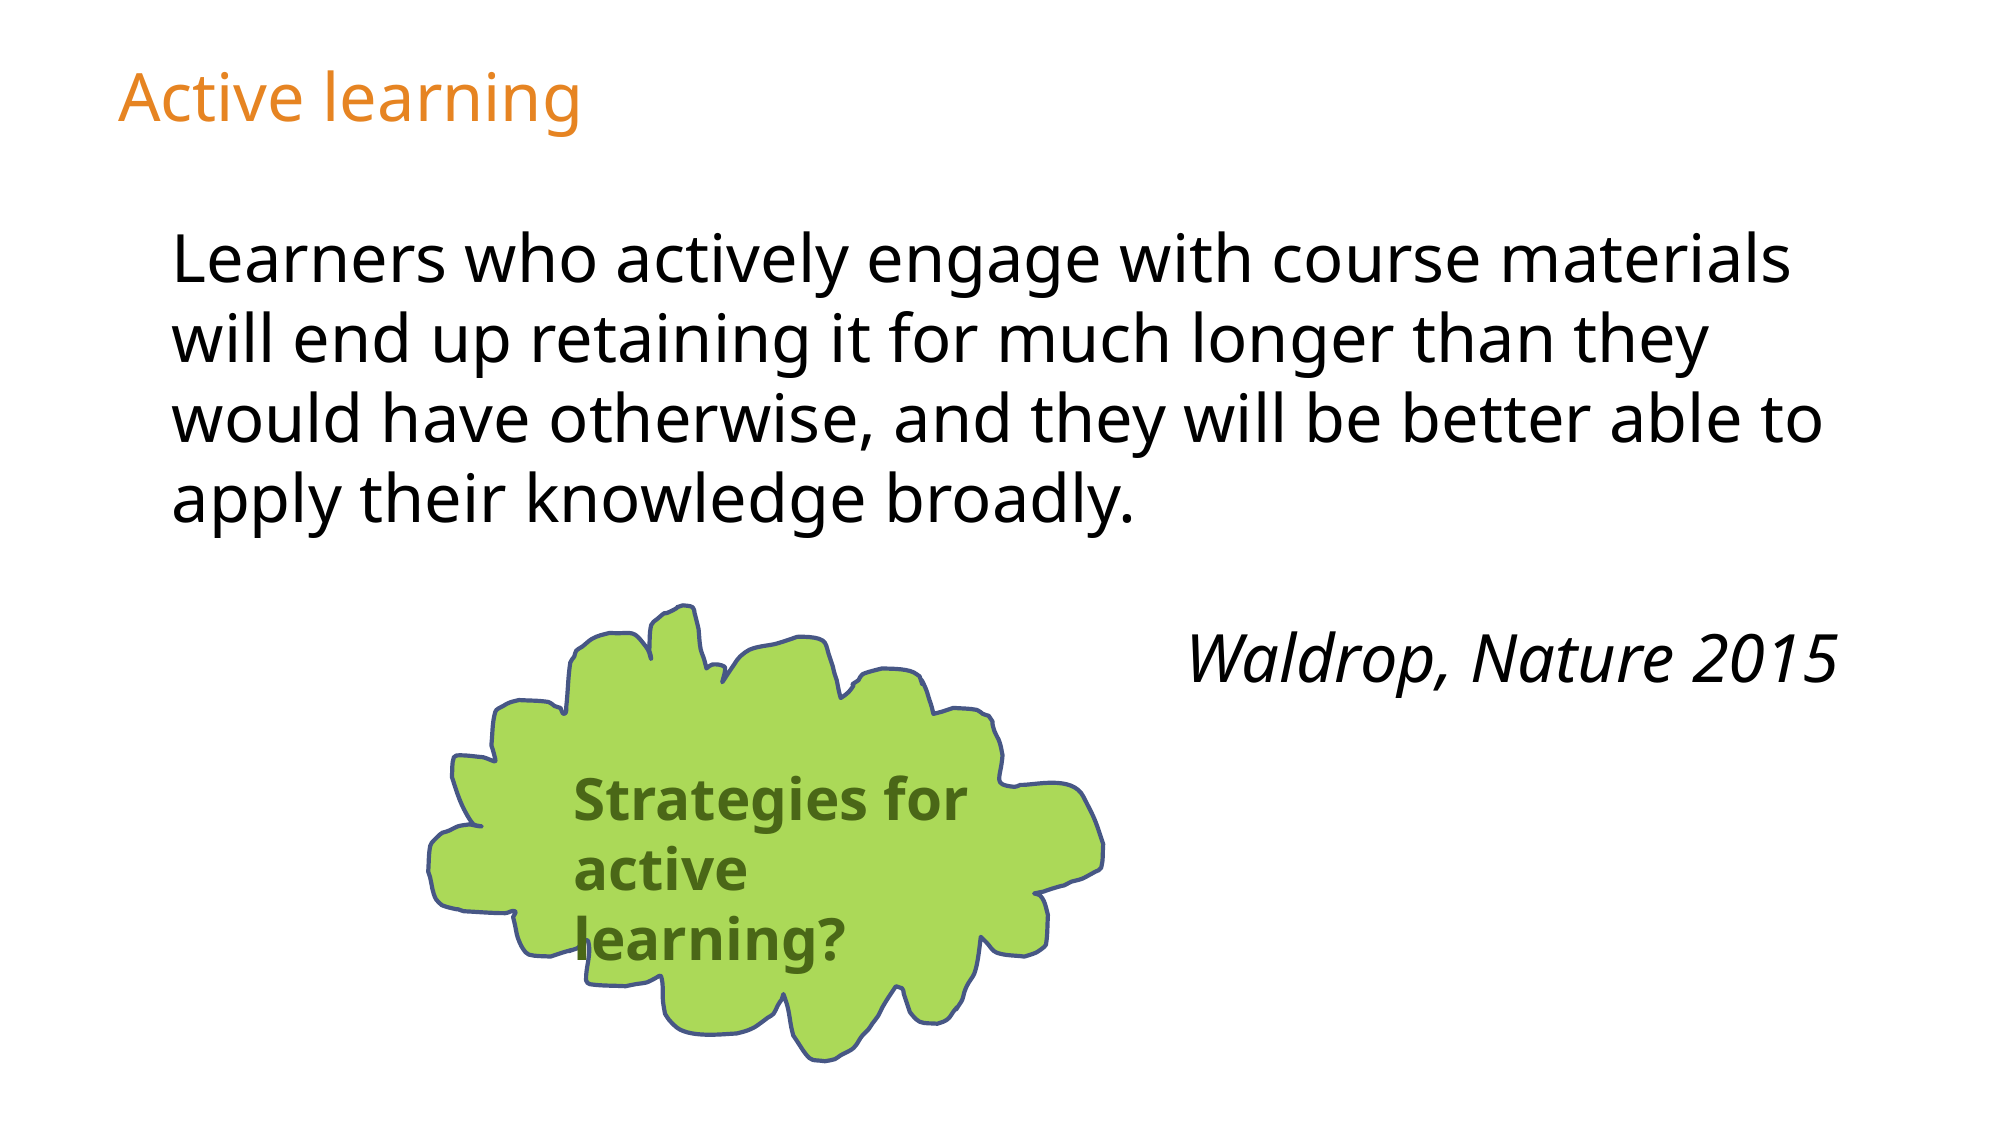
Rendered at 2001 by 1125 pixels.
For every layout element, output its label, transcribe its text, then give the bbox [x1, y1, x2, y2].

text_box [583, 980, 657, 989]
text_box [659, 980, 973, 1064]
text_box [426, 603, 1005, 959]
text_box Learners who actively engage with course materials will end up retaining it for much longer than they would have otherwise, and they will be better able to apply their knowledge broadly. Waldrop, Nature 2015 [81, 201, 1855, 912]
text_box [1003, 780, 1106, 959]
title Active learning [118, 54, 1902, 138]
text_box Strategies for active learning? [558, 755, 1003, 980]
